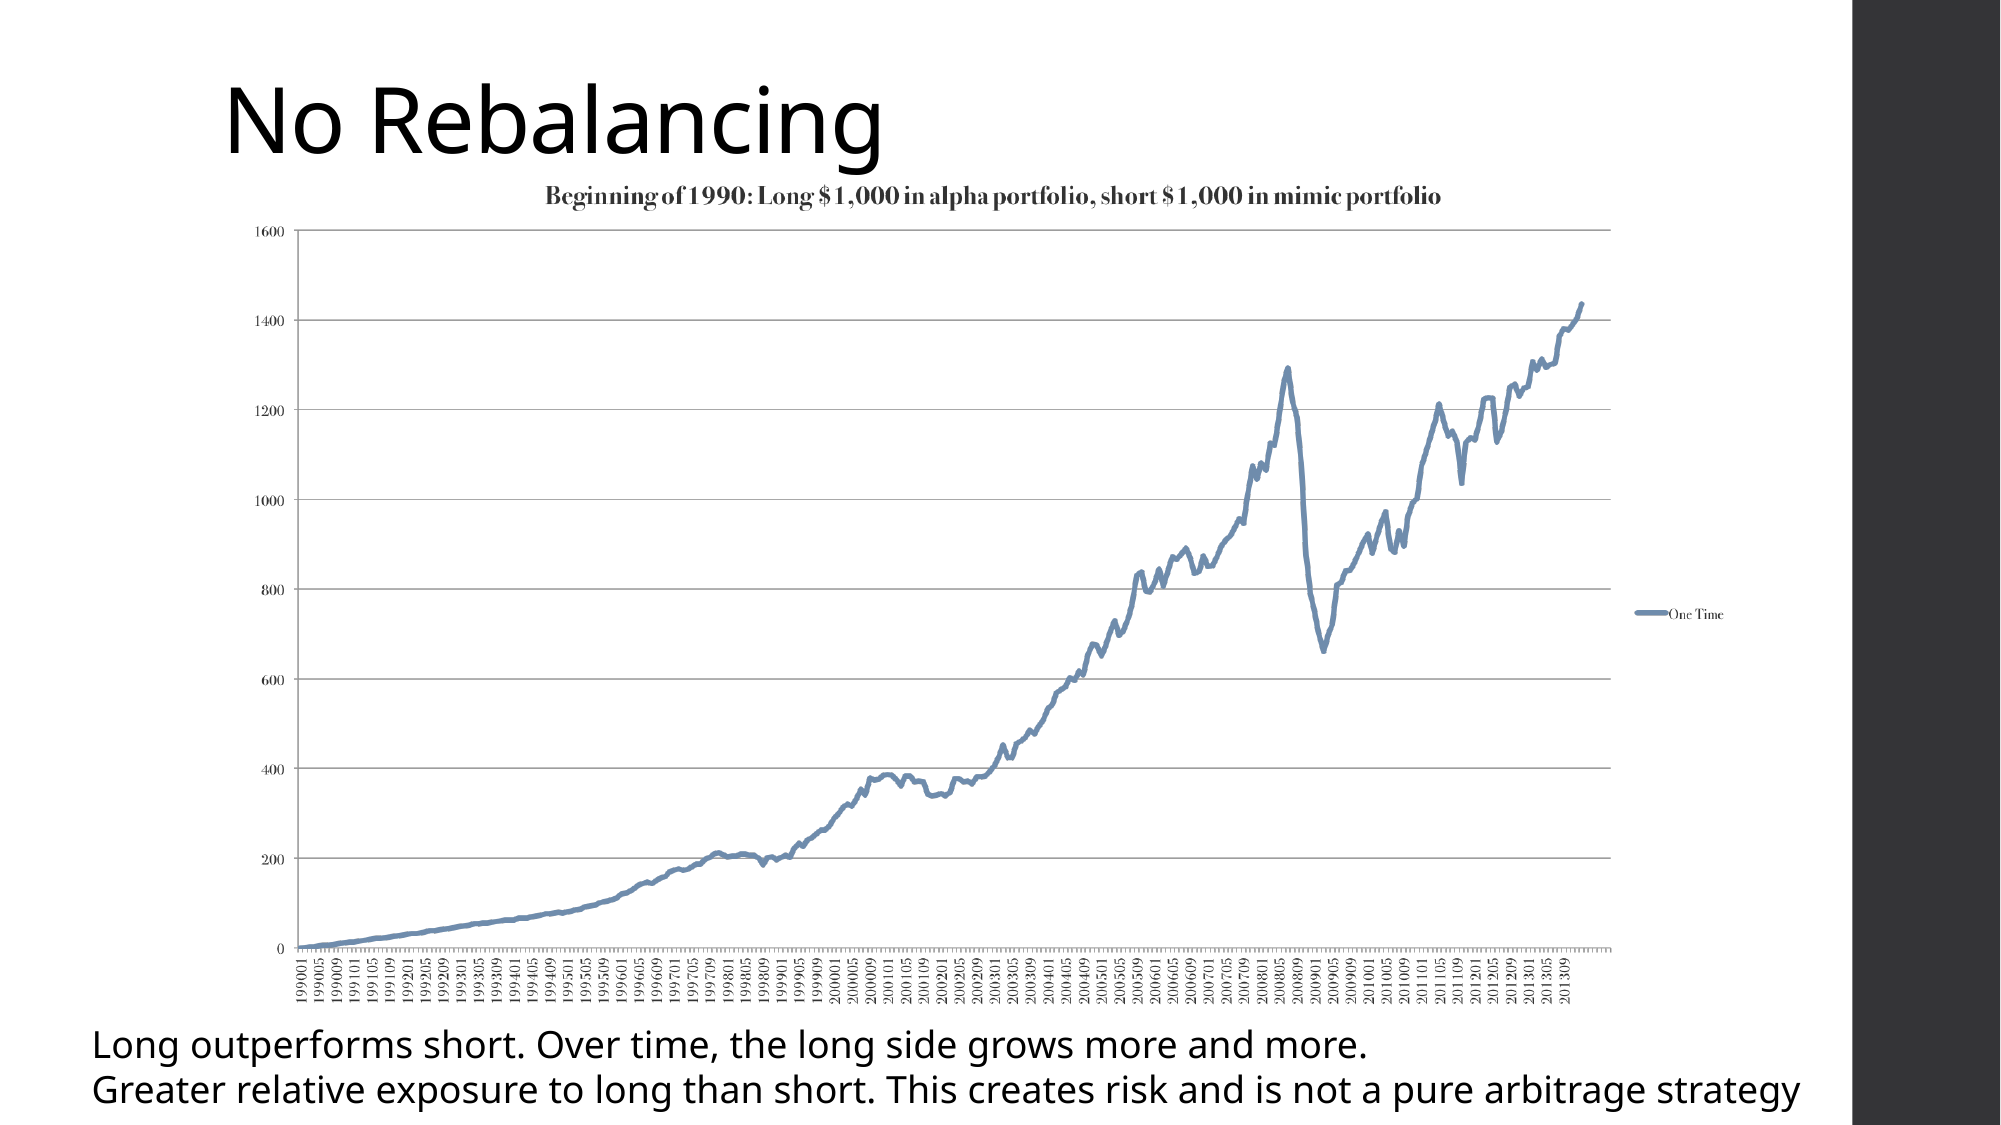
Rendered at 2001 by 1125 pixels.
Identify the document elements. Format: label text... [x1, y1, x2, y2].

picture [242, 162, 1744, 1014]
text_box Long outperforms short. Over time, the long side grows more and more. Greater relative exposure to long than short. This creates risk and is not a pure arbitrage strategy [76, 1013, 1818, 1119]
title No Rebalancing [206, 60, 1797, 181]
